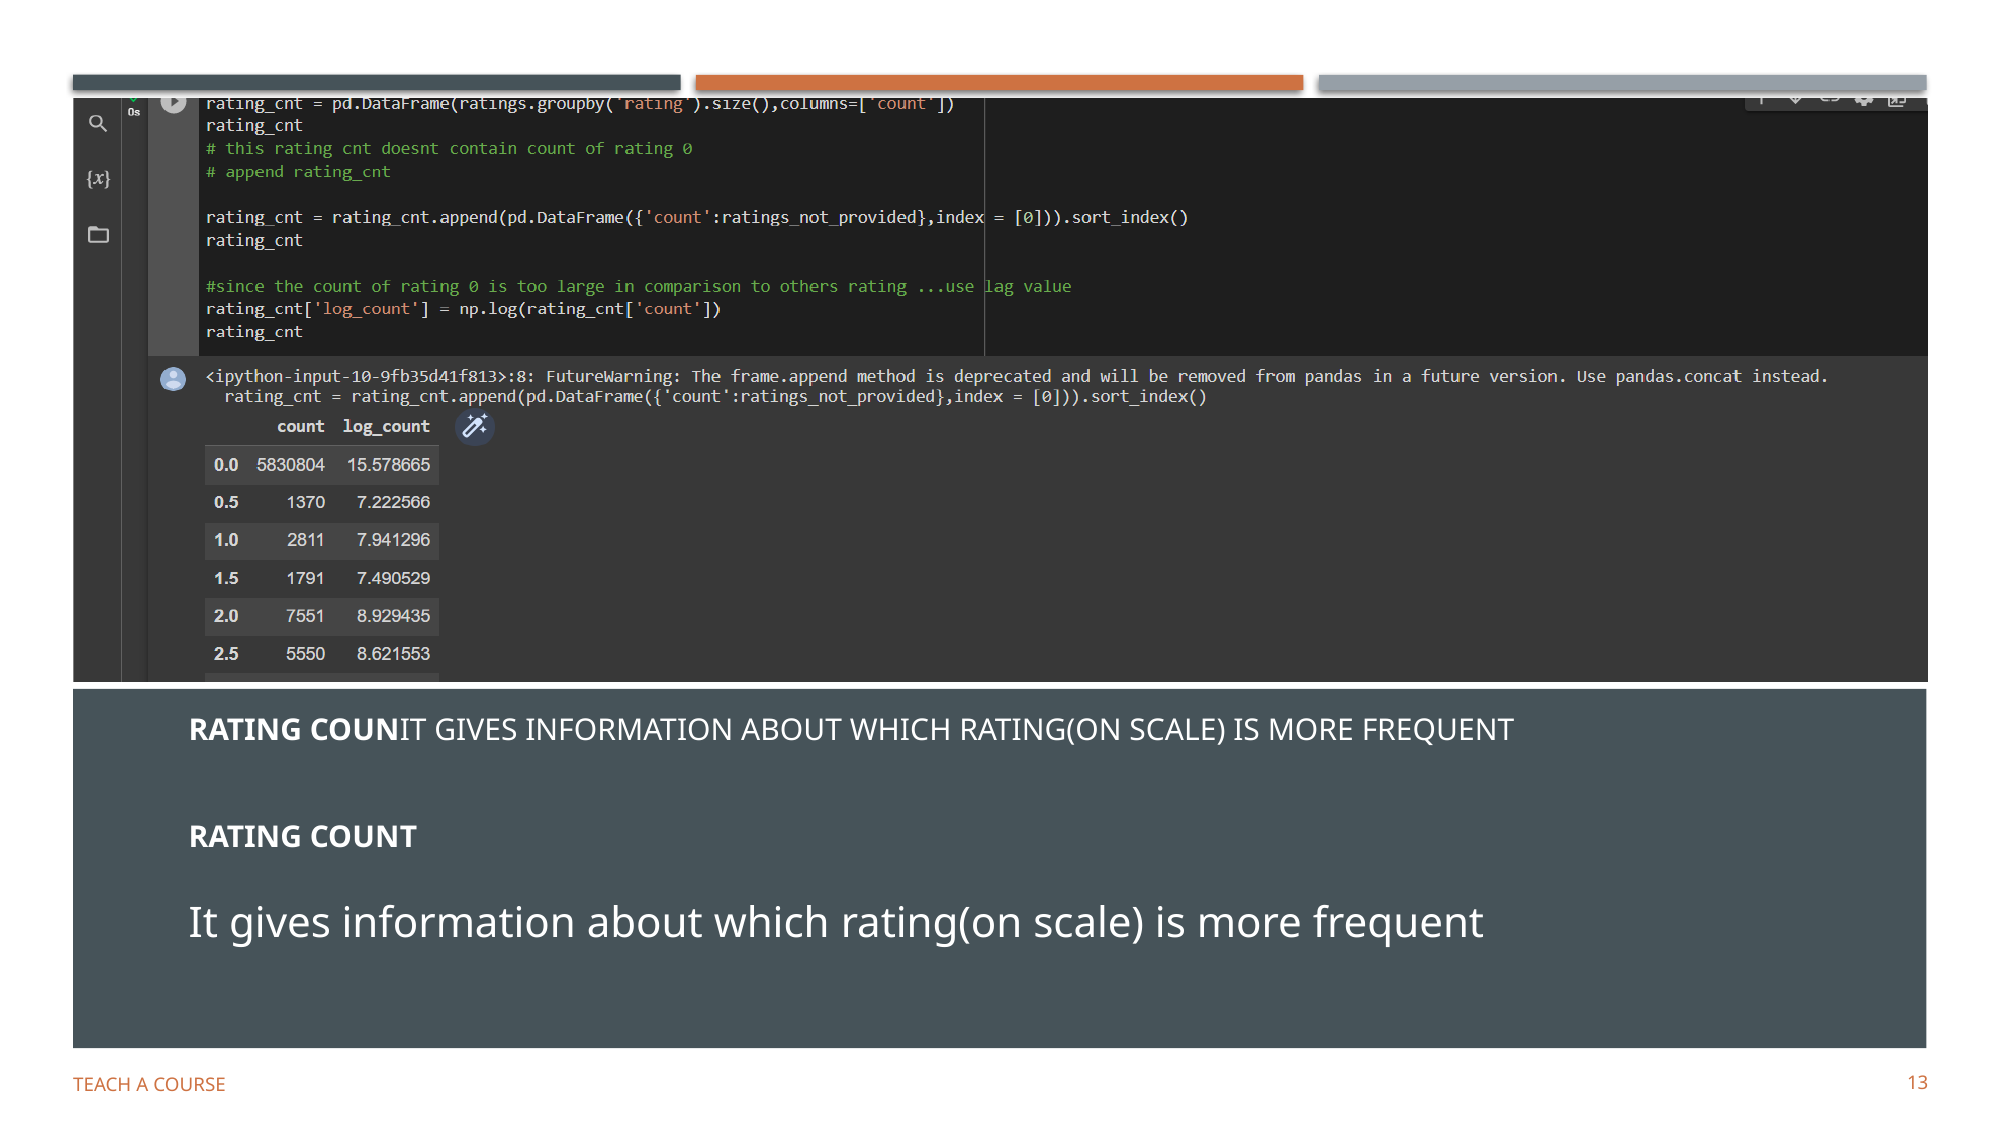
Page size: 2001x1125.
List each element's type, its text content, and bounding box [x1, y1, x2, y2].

footer Teach a Course [58, 1053, 1177, 1114]
slide_number 13 [1770, 1053, 1944, 1114]
title RATING COUNIt gives information about which rating(on scale) is more frequent RATING COUNT [173, 699, 1715, 862]
picture [71, 97, 1929, 683]
list It gives information about which rating(on scale) is more frequent [173, 870, 1715, 971]
